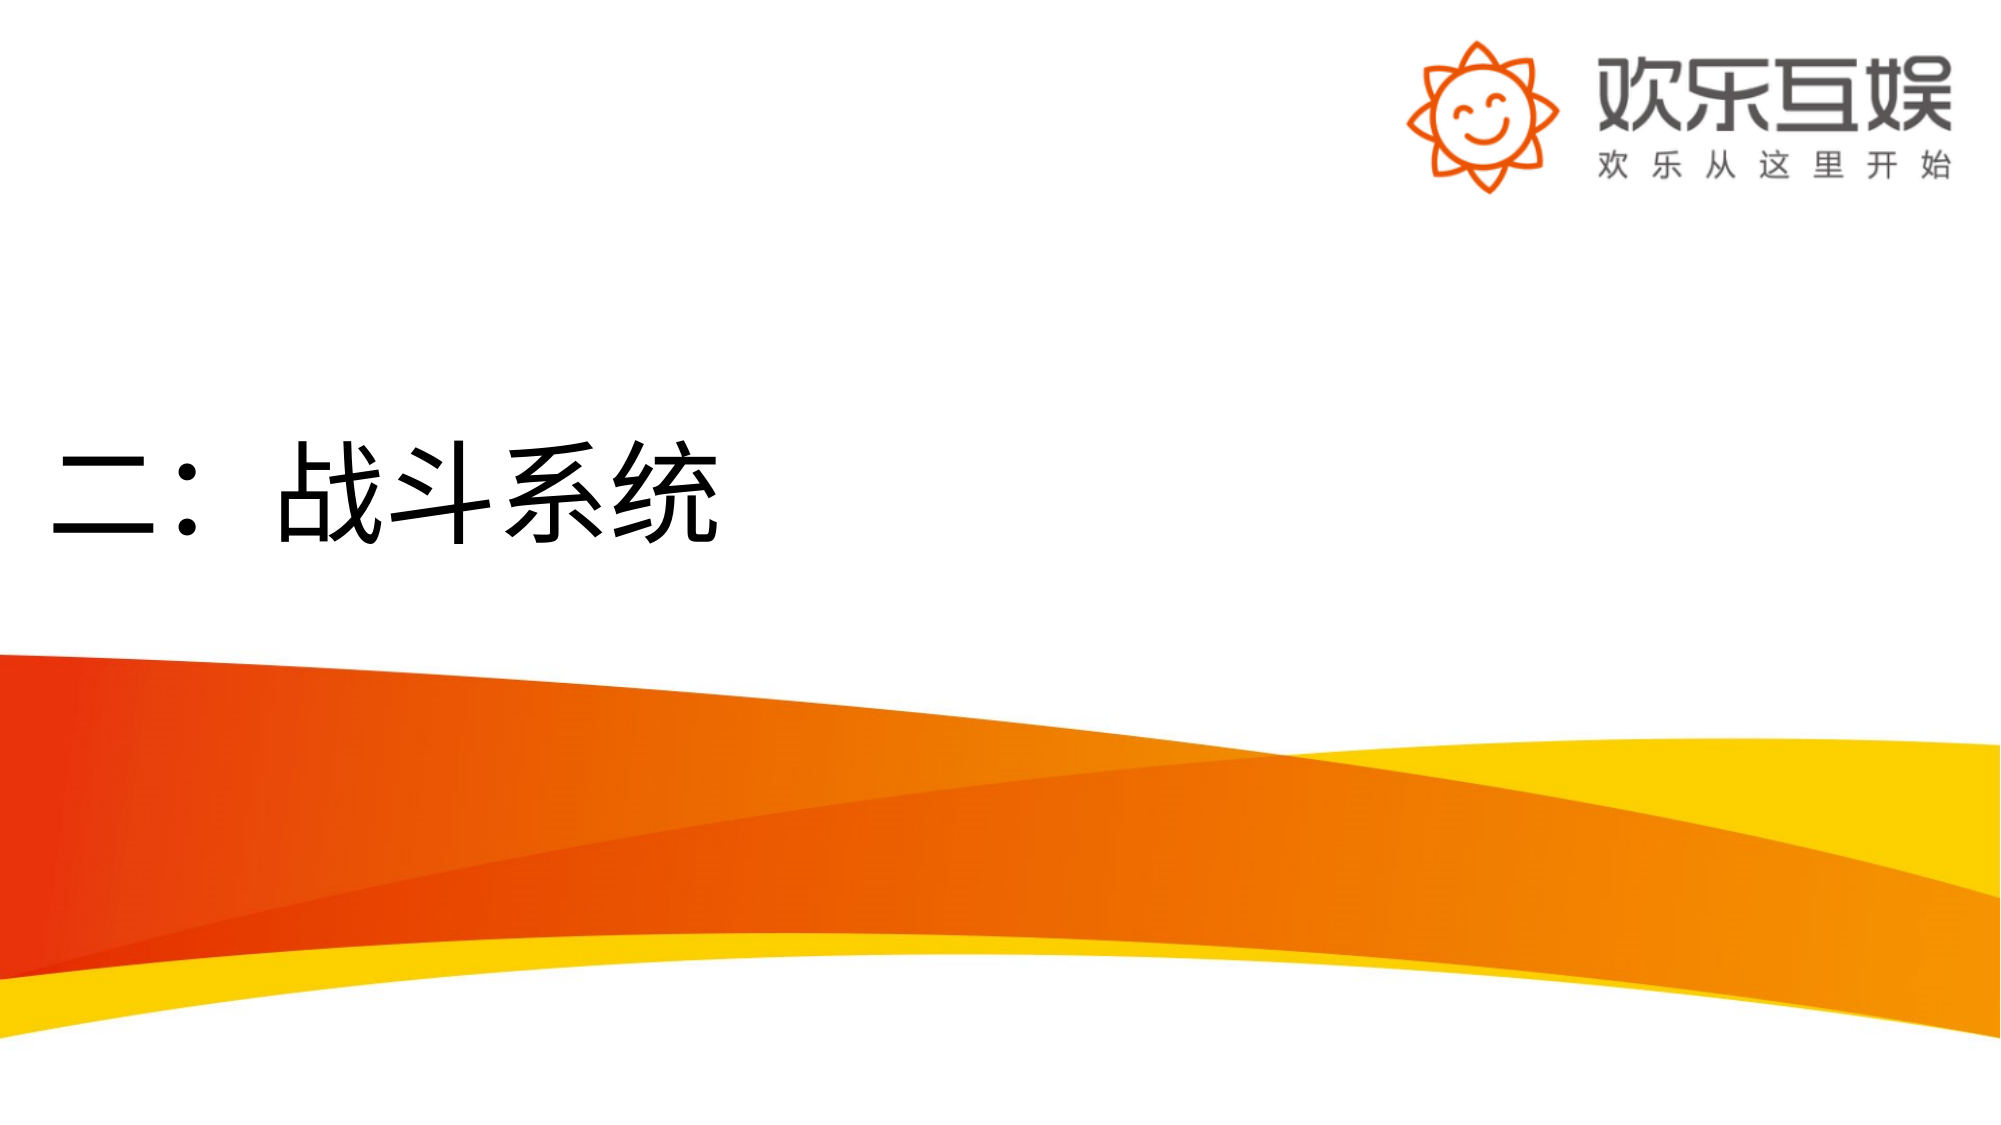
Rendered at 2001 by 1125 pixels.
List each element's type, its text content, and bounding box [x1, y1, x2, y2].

title 二：战斗系统 [32, 314, 1426, 568]
picture [0, 0, 2001, 1125]
